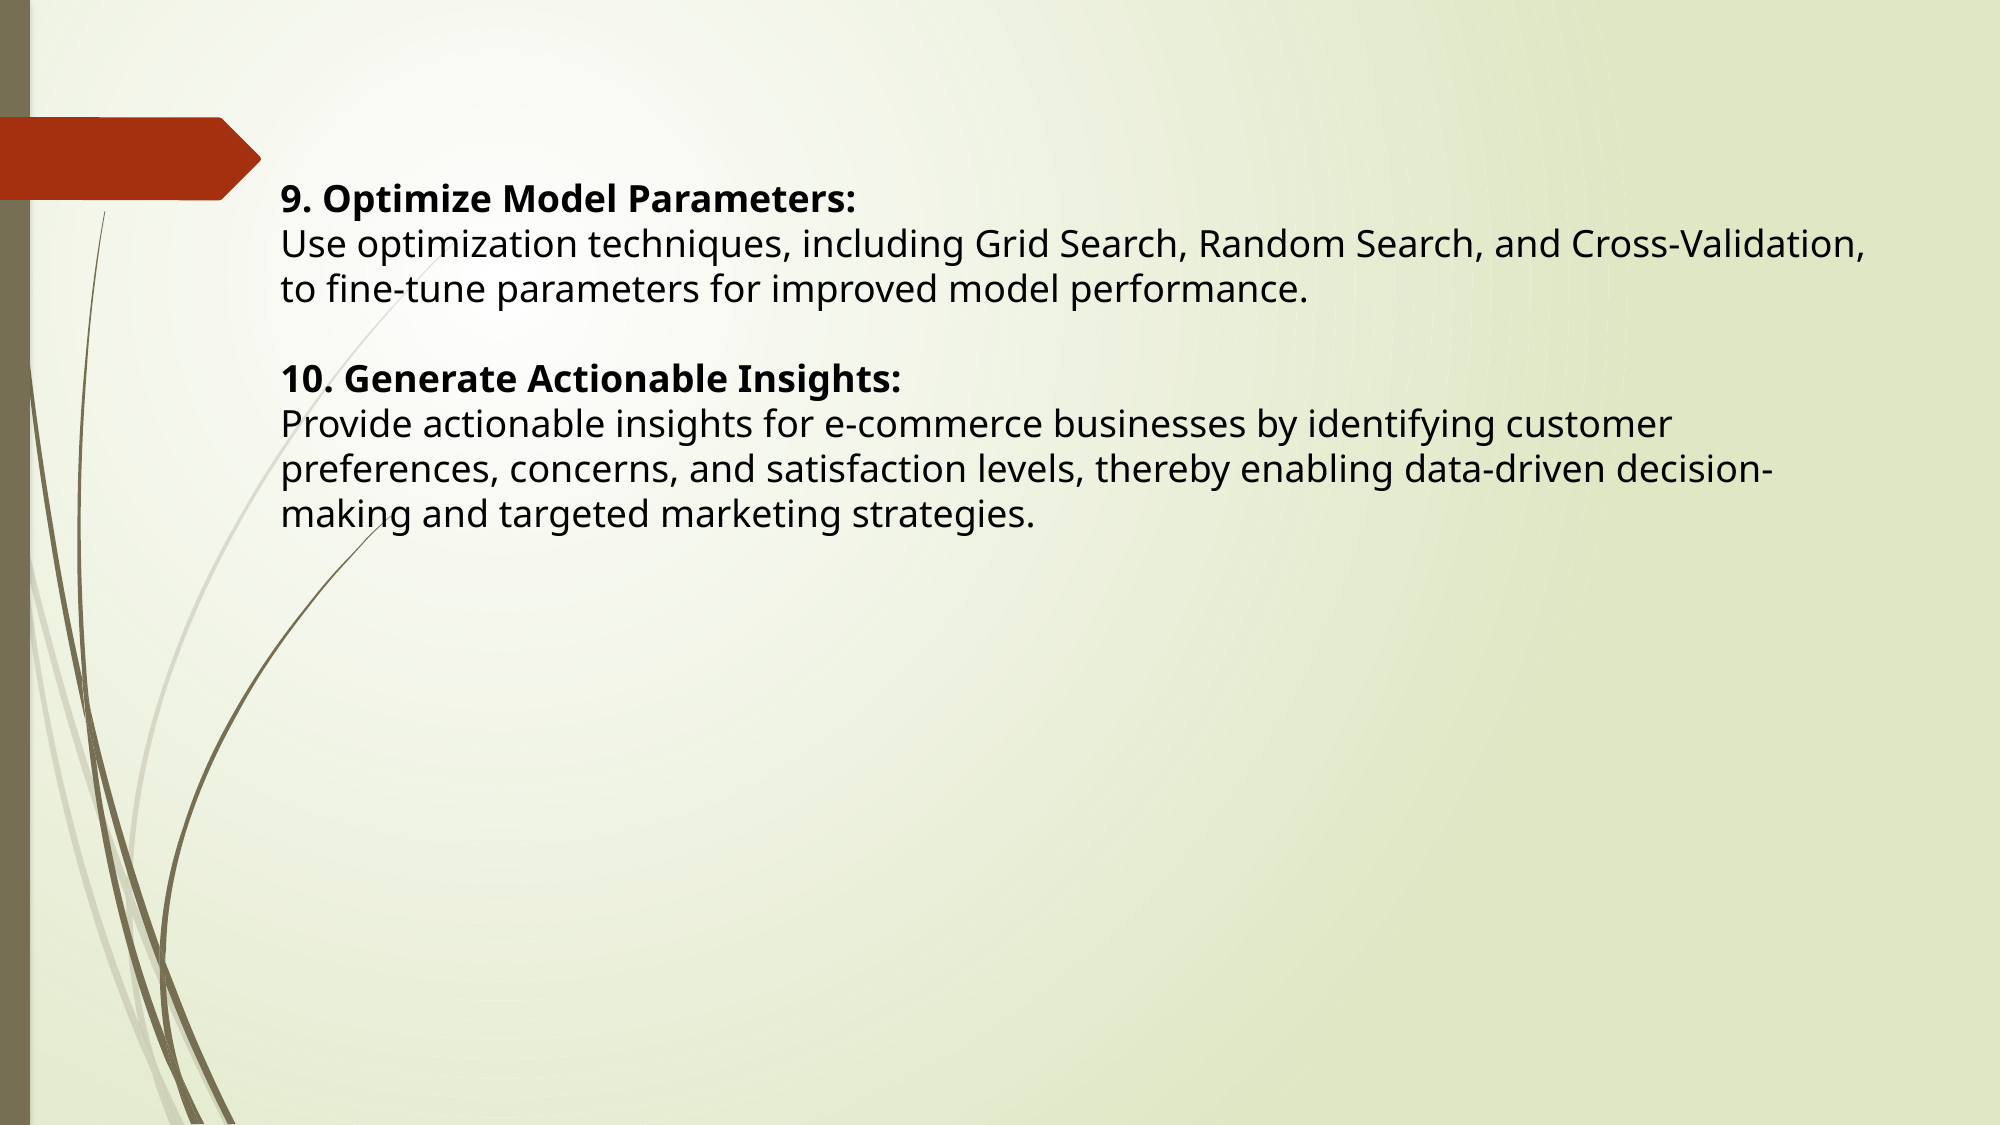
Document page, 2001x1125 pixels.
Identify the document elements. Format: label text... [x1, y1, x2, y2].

text_box 9. Optimize Model Parameters: Use optimization techniques, including Grid Search, Random Search, and Cross-Validation, to fine-tune parameters for improved model performance. 10. Generate Actionable Insights: Provide actionable insights for e-commerce businesses by identifying customer preferences, concerns, and satisfaction levels, thereby enabling data-driven decision-making and targeted marketing strategies. [265, 167, 1885, 542]
